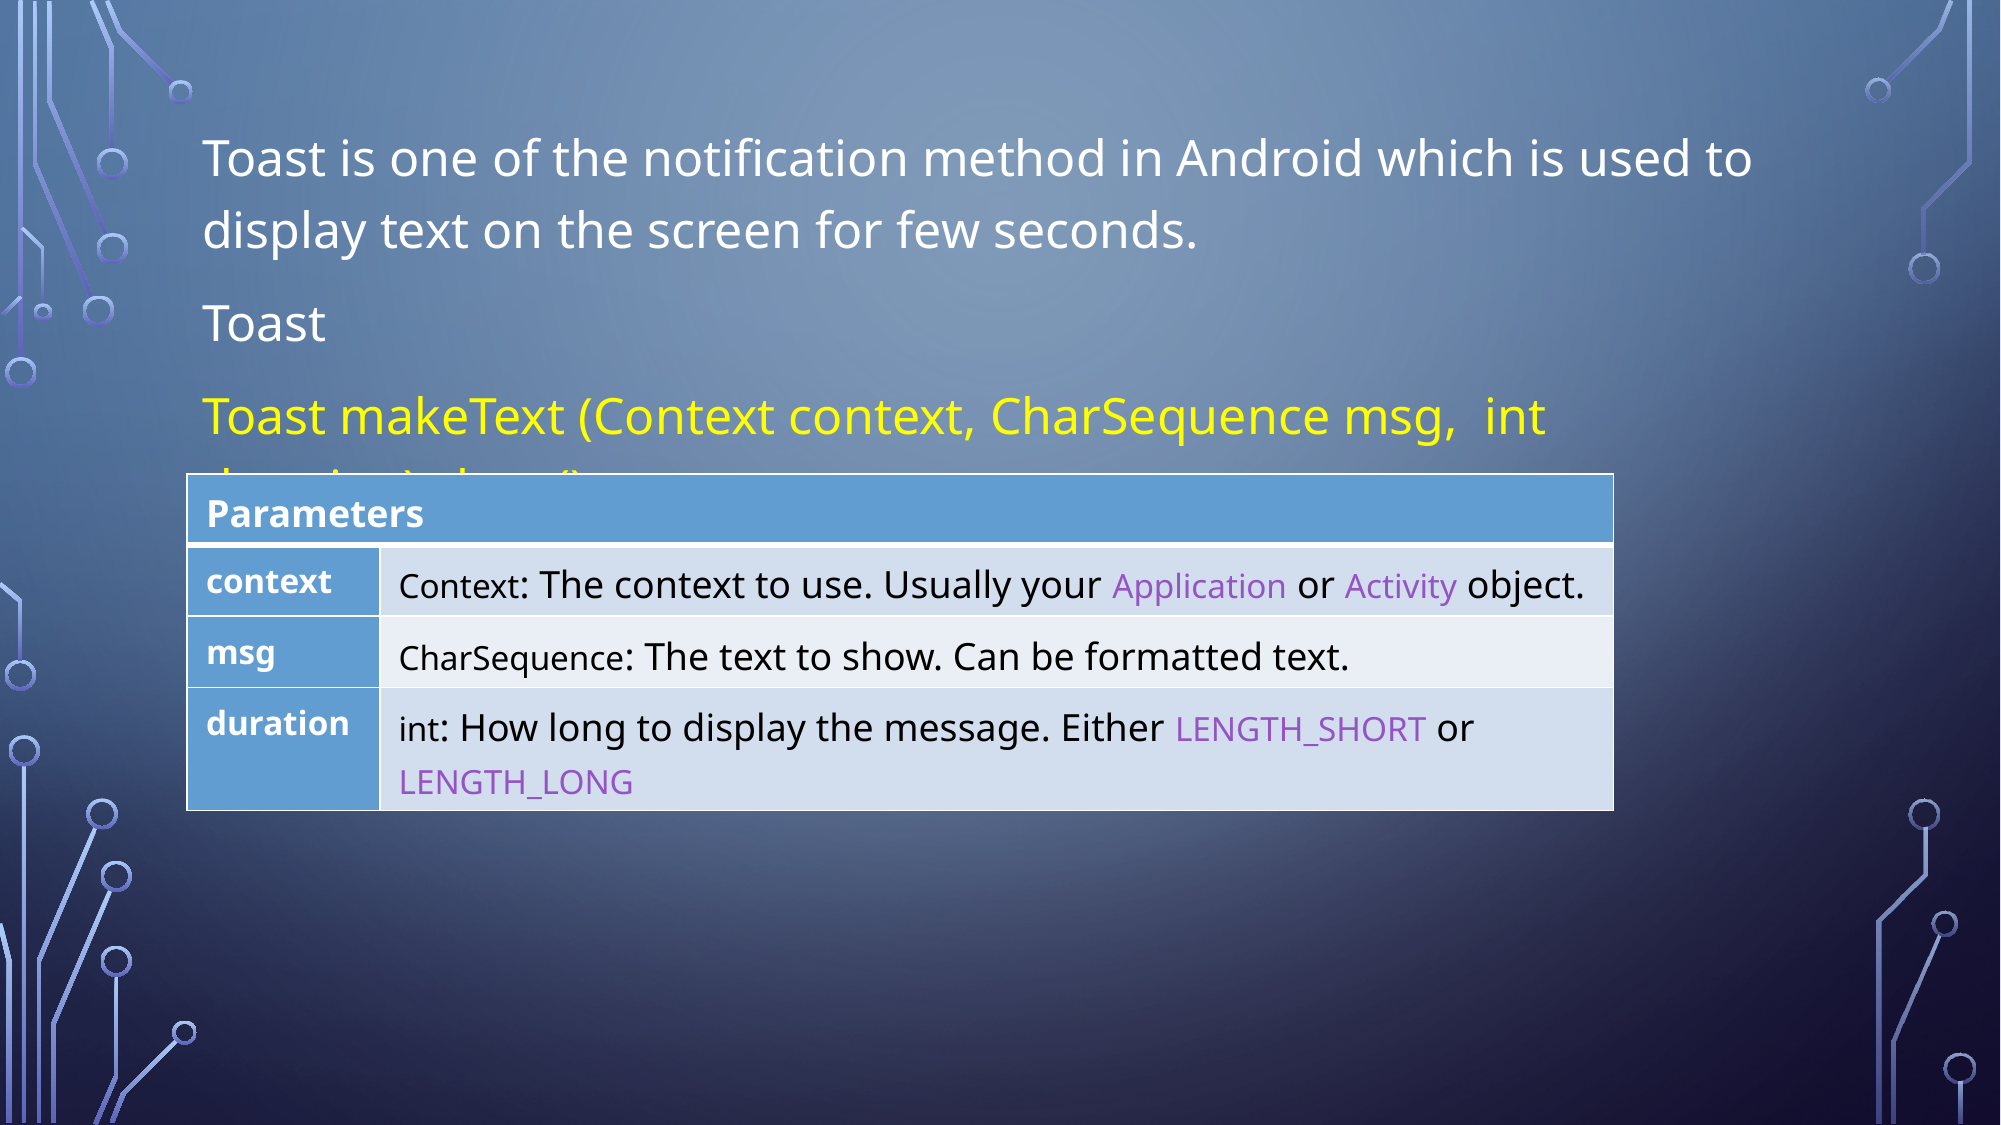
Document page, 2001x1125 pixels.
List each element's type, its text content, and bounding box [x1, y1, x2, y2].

table_cell CharSequence: The text to show. Can be formatted text. [381, 617, 1613, 687]
table_cell int: How long to display the message. Either LENGTH_SHORT or LENGTH_LONG [381, 688, 1613, 810]
table_cell duration [188, 688, 379, 810]
table_cell Context: The context to use. Usually your Application or Activity object. [381, 548, 1613, 615]
list Toast is one of the notification method in Android which is used to display text on the screen for few seconds. Toast Toast makeText (Context context, CharSequence msg, int duration).show() Make a standard toast that just contains a text view. [187, 26, 1813, 950]
table_header Parameters [188, 475, 1613, 542]
table_cell context [188, 548, 379, 615]
table_cell msg [188, 617, 379, 687]
